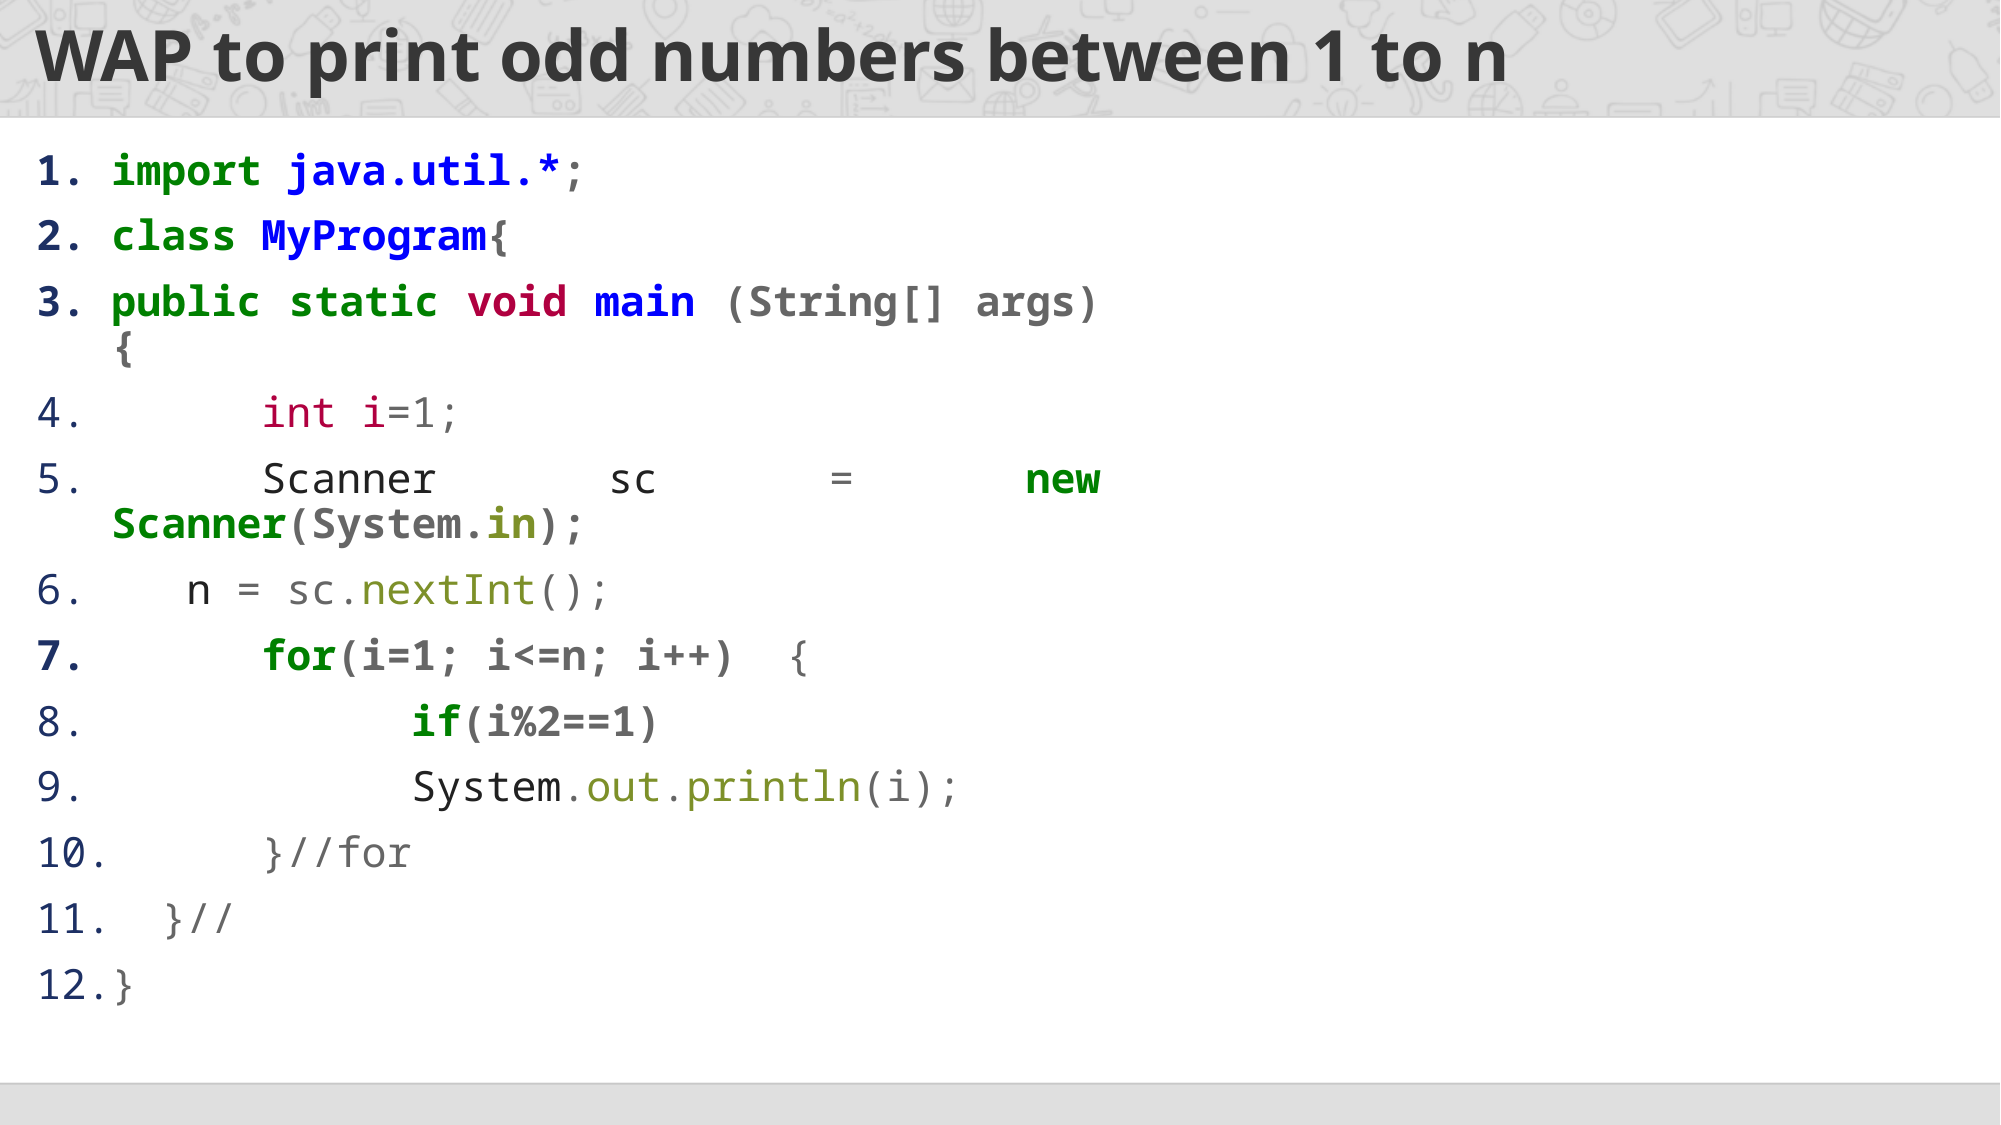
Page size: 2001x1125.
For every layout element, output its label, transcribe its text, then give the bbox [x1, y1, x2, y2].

list import java.util.*; class MyProgram{ public static void main (String[] args){ int i=1; Scanner sc = new Scanner(System.in); n = sc.nextInt(); for(i=1; i<=n; i++) { if(i%2==1) System.out.println(i); }//for }// } [21, 141, 1116, 1059]
title WAP to print odd numbers between 1 to n [0, 0, 2000, 117]
